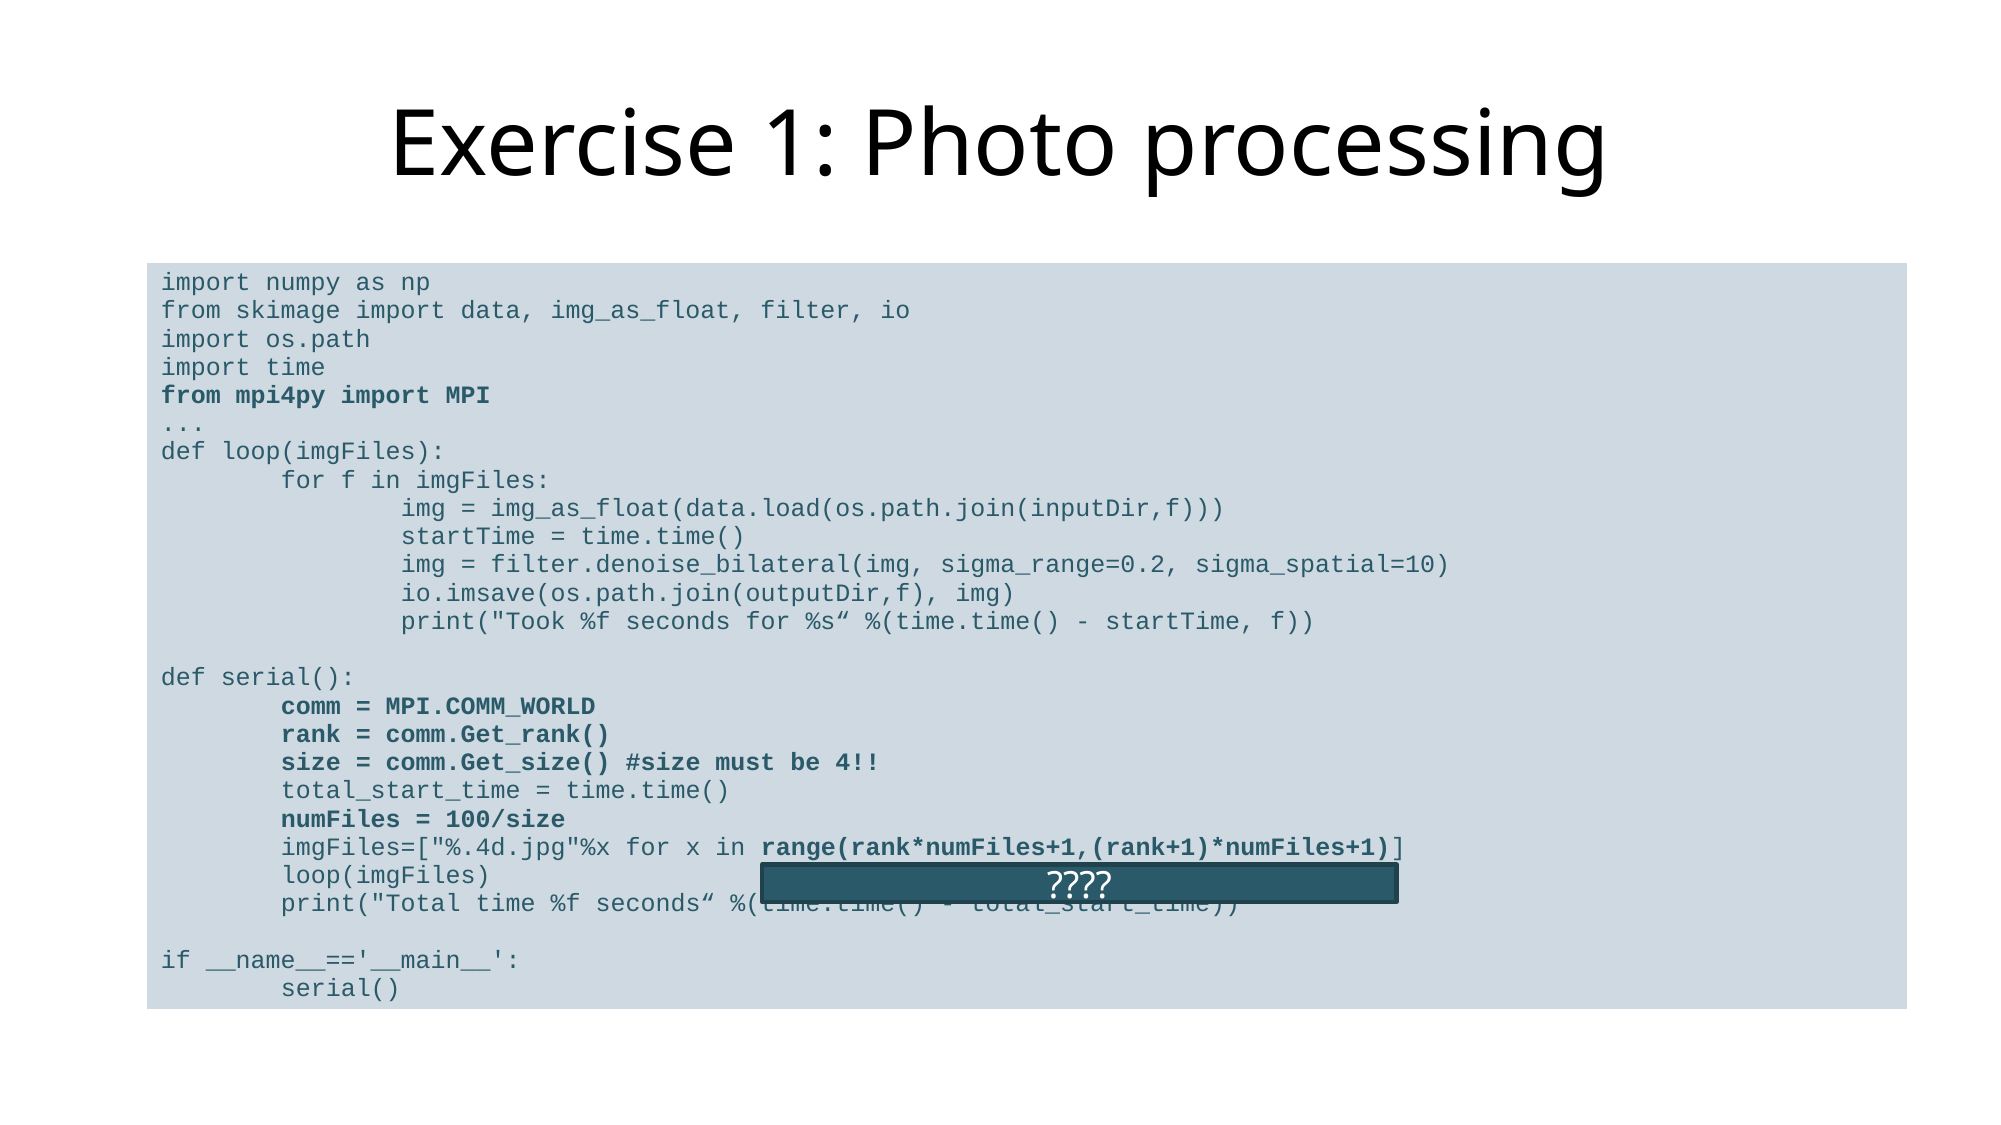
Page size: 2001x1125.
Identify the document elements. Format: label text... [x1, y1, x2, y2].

table_header import numpy as np from skimage import data, img_as_float, filter, io import os.path import time from mpi4py import MPI ... def loop(imgFiles): for f in imgFiles: img = img_as_float(data.load(os.path.join(inputDir,f))) startTime = time.time() img = filter.denoise_bilateral(img, sigma_range=0.2, sigma_spatial=10) io.imsave(os.path.join(outputDir,f), img) print("Took %f seconds for %s“ %(time.time() - startTime, f)) def serial(): comm = MPI.COMM_WORLD rank = comm.Get_rank() size = comm.Get_size() #size must be 4!! total_start_time = time.time() numFiles = 100/size imgFiles=["%.4d.jpg"%x for x in range(rank*numFiles+1,(rank+1)*numFiles+1)] loop(imgFiles) print("Total time %f seconds“ %(time.time() - total_start_time)) if __name__=='__main__': serial() [147, 263, 1907, 1009]
title Exercise 1: Photo processing [99, 45, 1900, 233]
text_box ???? [760, 862, 1399, 904]
